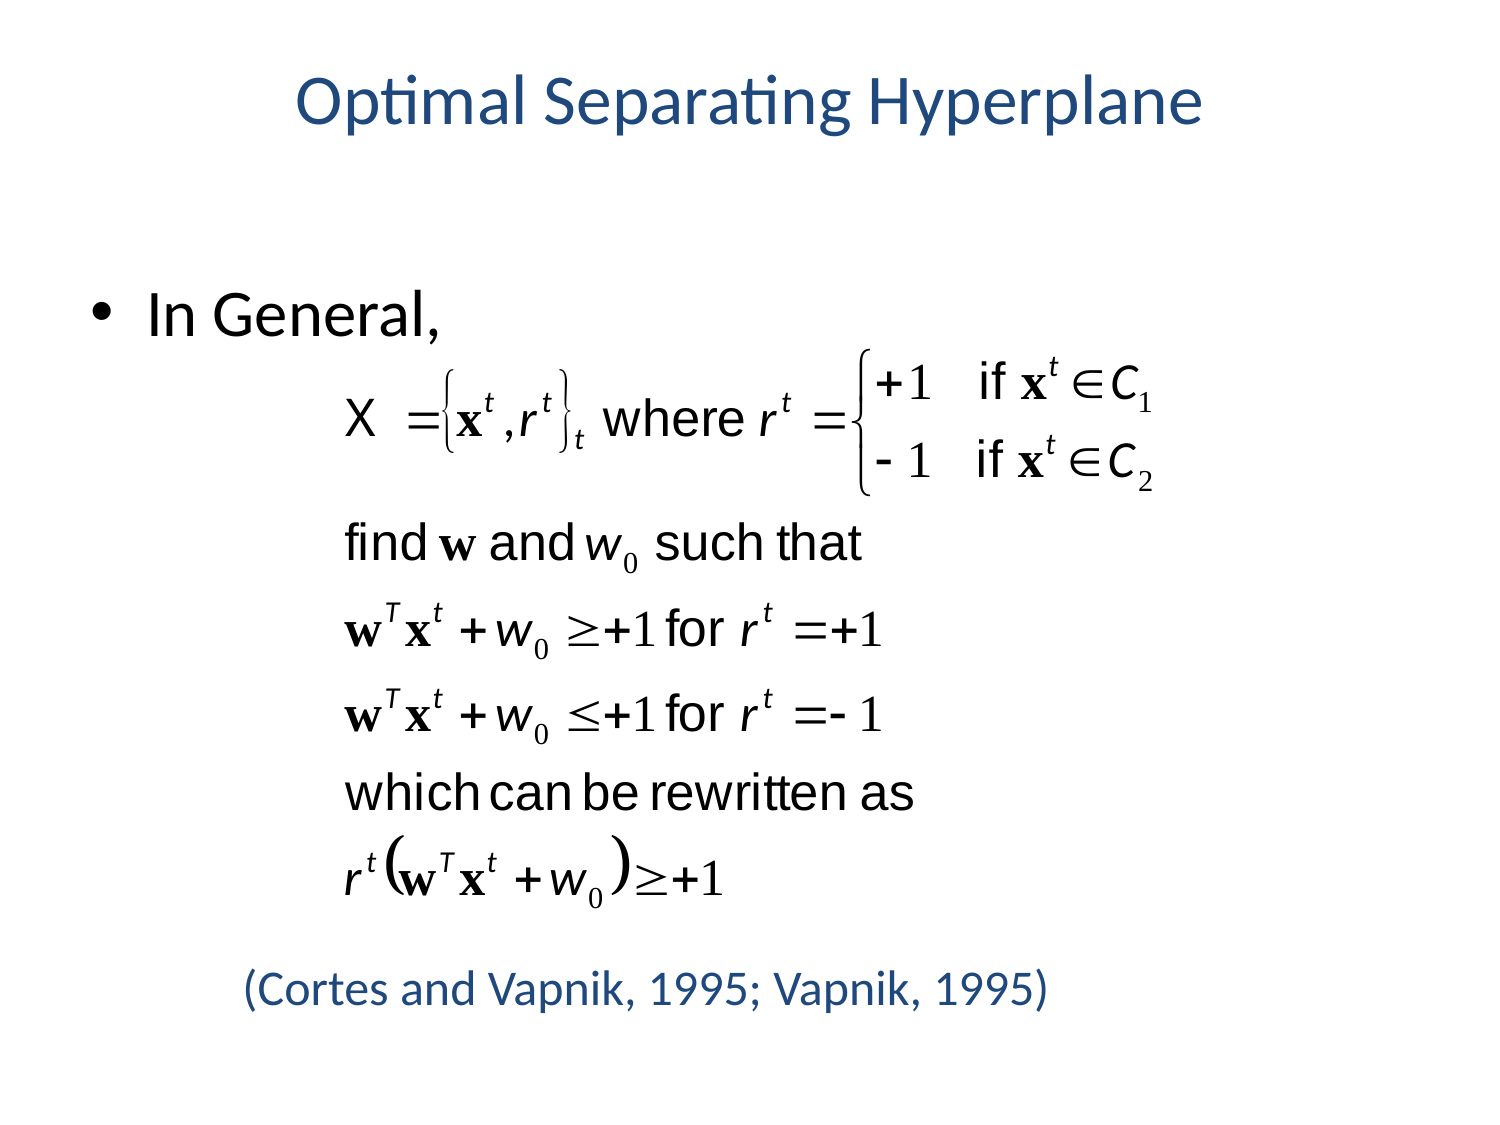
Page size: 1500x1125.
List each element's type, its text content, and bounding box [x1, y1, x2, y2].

text_box (Cortes and Vapnik, 1995; Vapnik, 1995) [227, 948, 1066, 1023]
list In General, [75, 262, 1425, 1005]
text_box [336, 337, 1167, 921]
title Optimal Separating Hyperplane [75, 45, 1425, 233]
